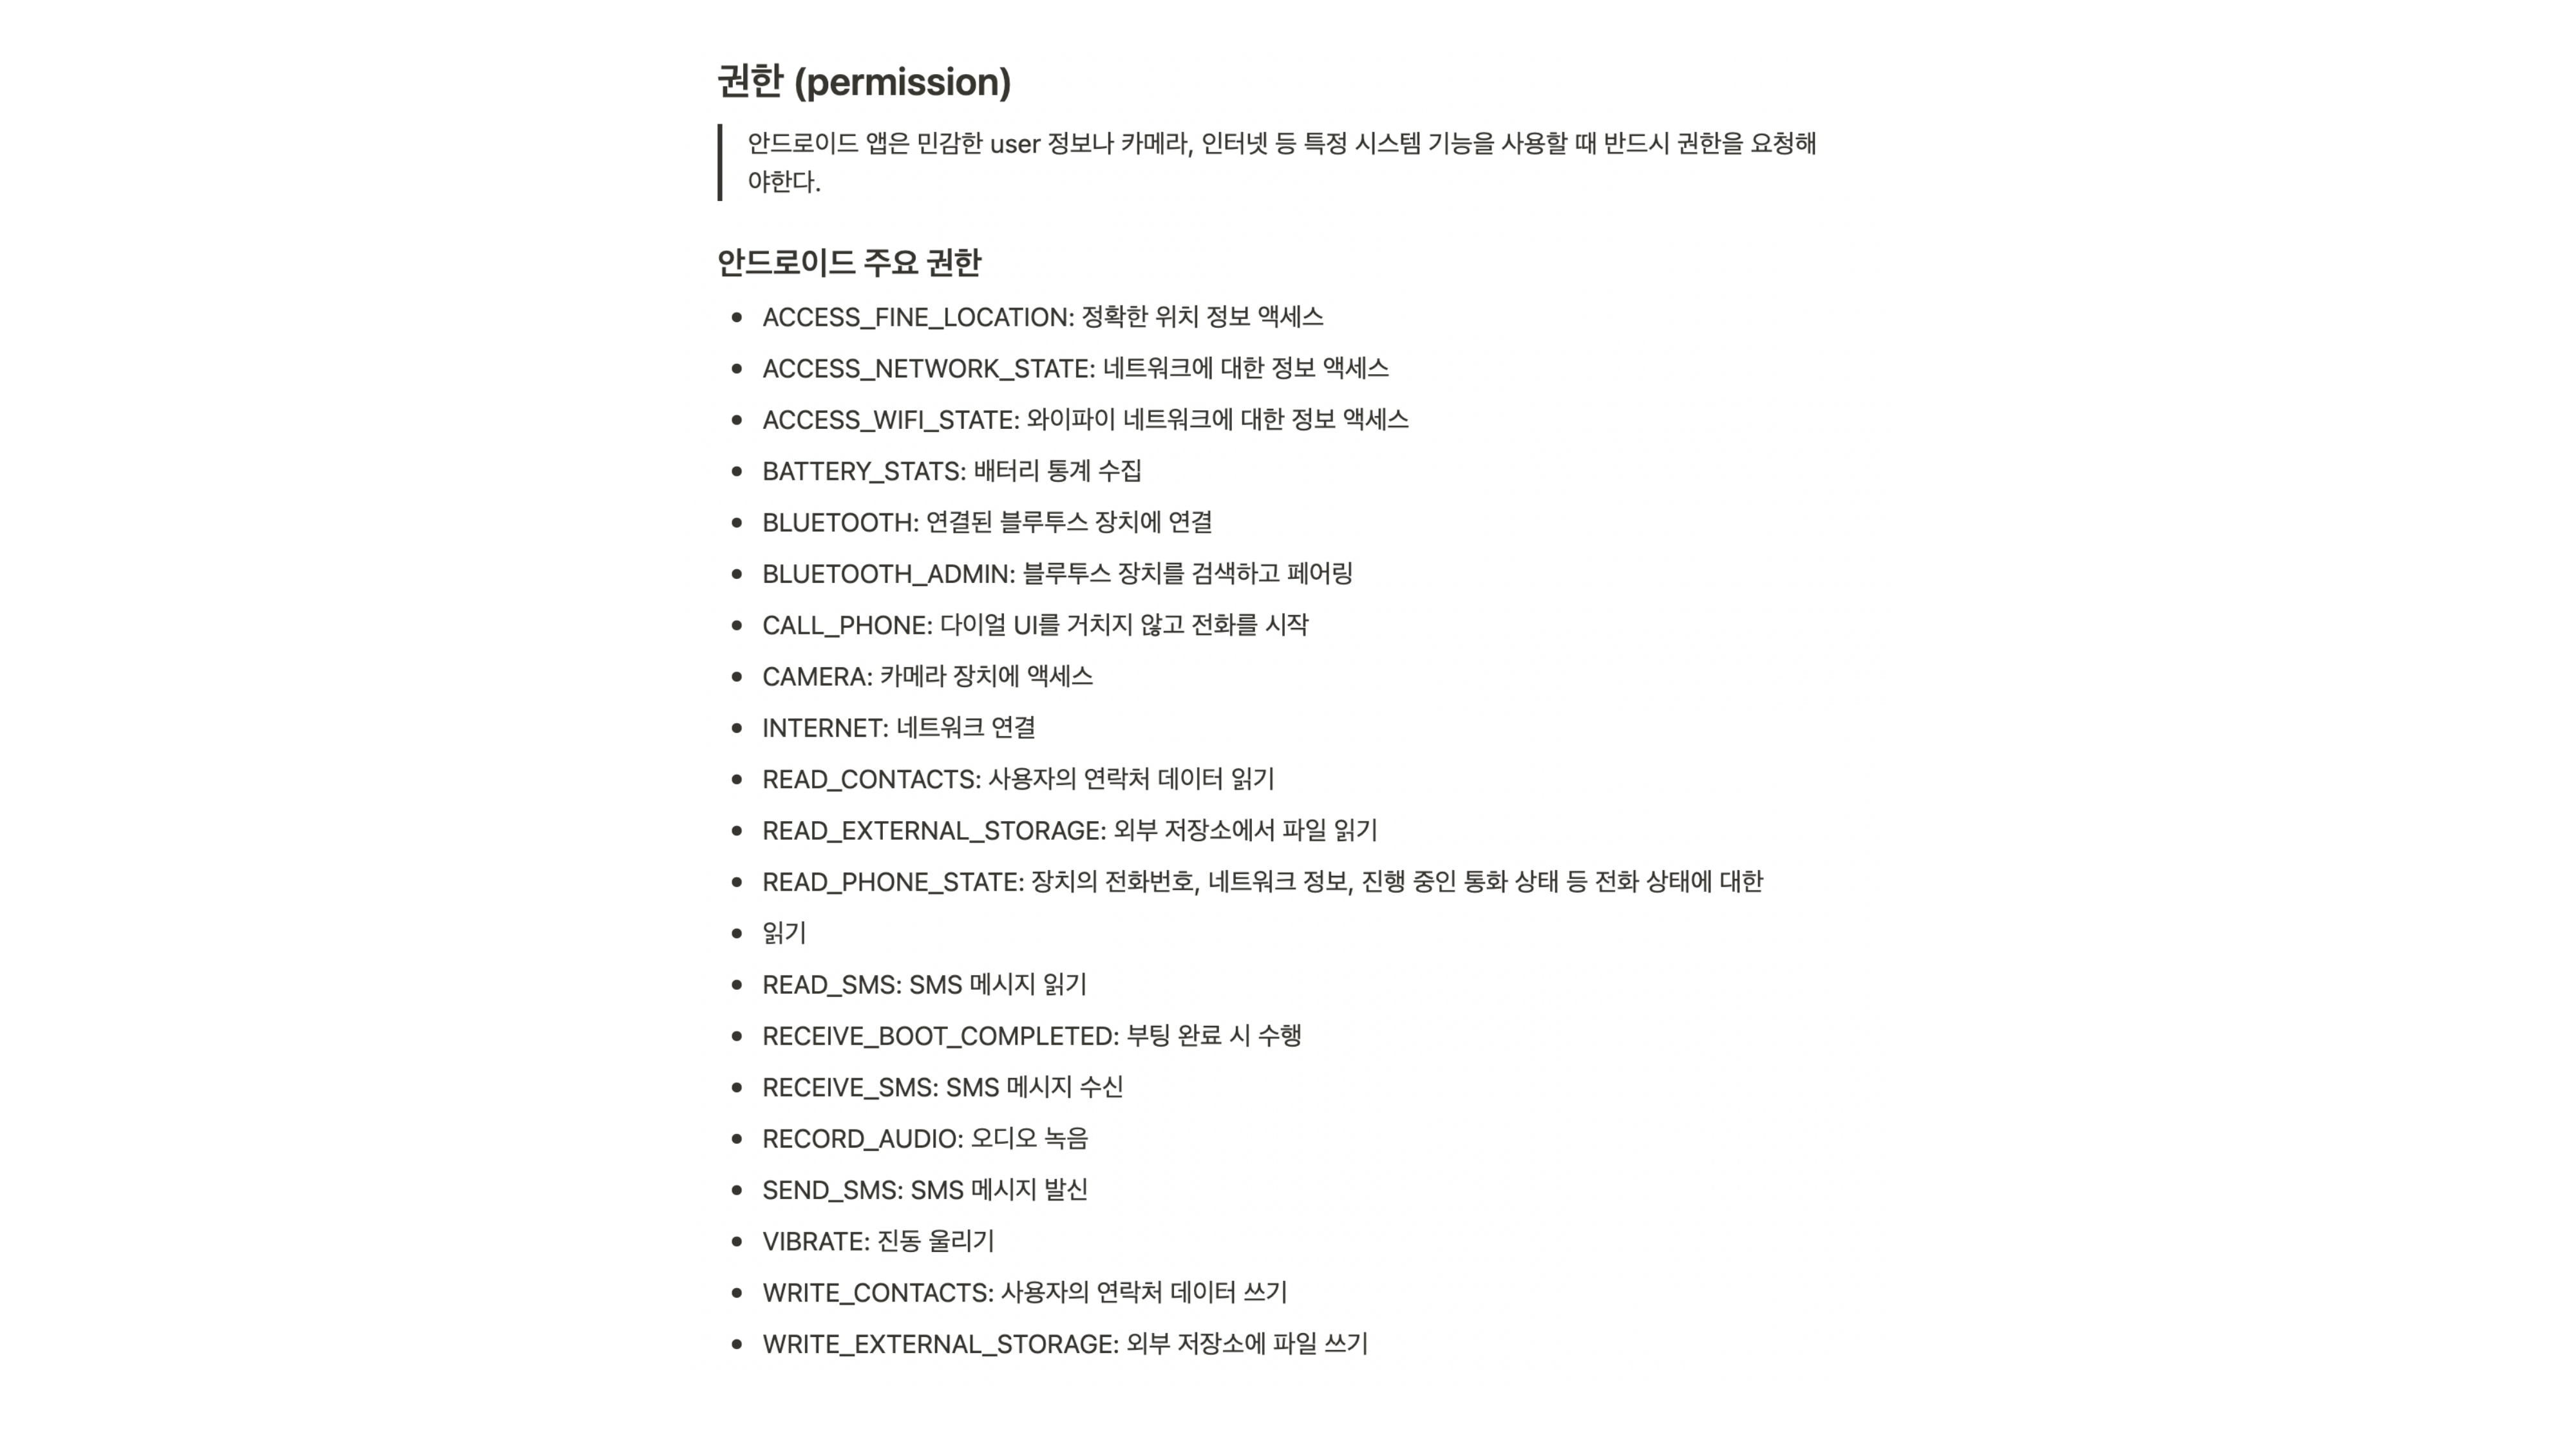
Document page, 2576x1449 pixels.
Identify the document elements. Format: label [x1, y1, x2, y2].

picture [684, 50, 1892, 1388]
